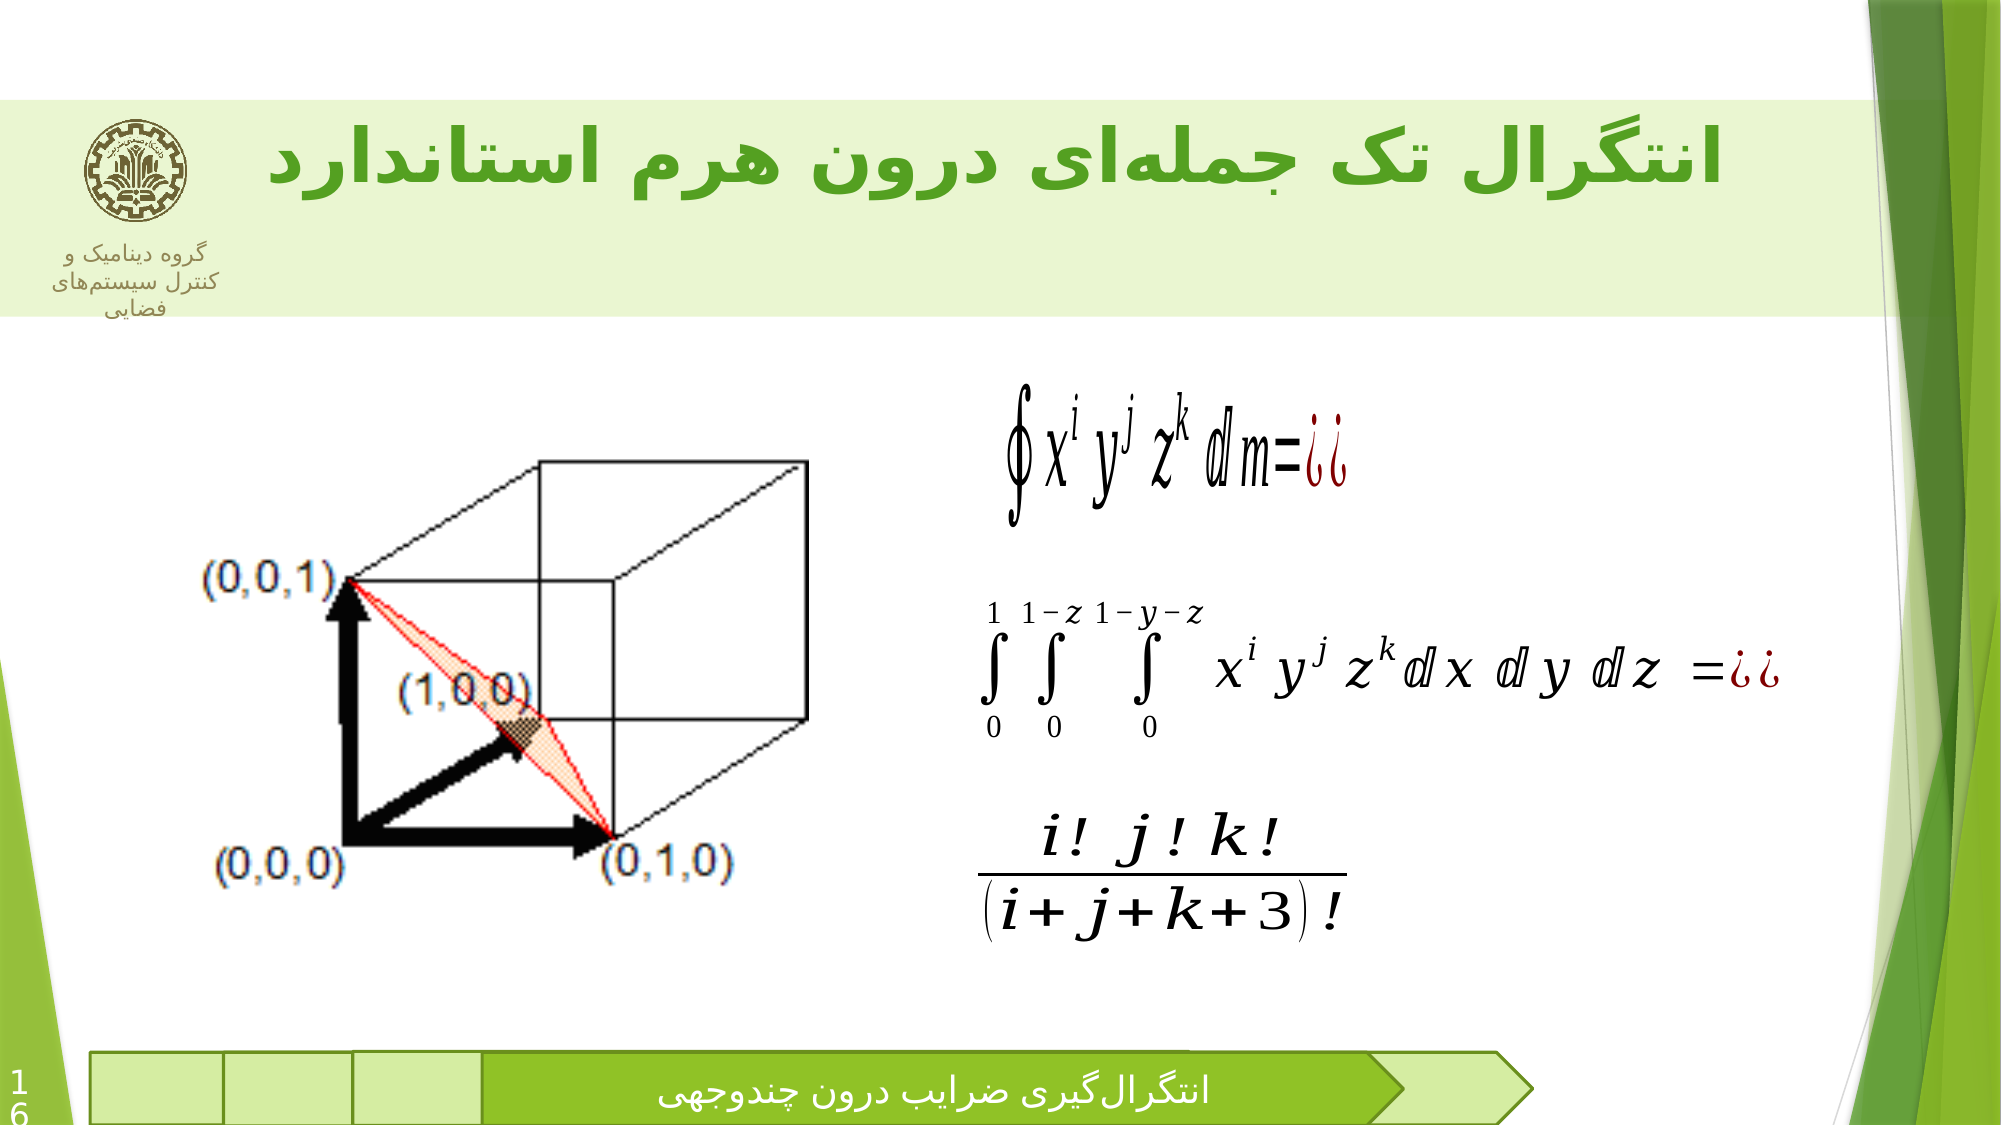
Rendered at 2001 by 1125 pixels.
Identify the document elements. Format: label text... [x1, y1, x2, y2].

text_box [351, 1049, 1189, 1125]
picture [191, 458, 809, 909]
text_box [221, 1050, 351, 1125]
text_box [1368, 1050, 1534, 1125]
text_box انتگرال‌گیری ضرایب درون چندوجهی [480, 1050, 1405, 1125]
title انتگرال تک جمله‌ای درون هرم استاندارد [111, 99, 1741, 317]
text_box [88, 1050, 223, 1125]
slide_number 16 [7, 1050, 67, 1111]
